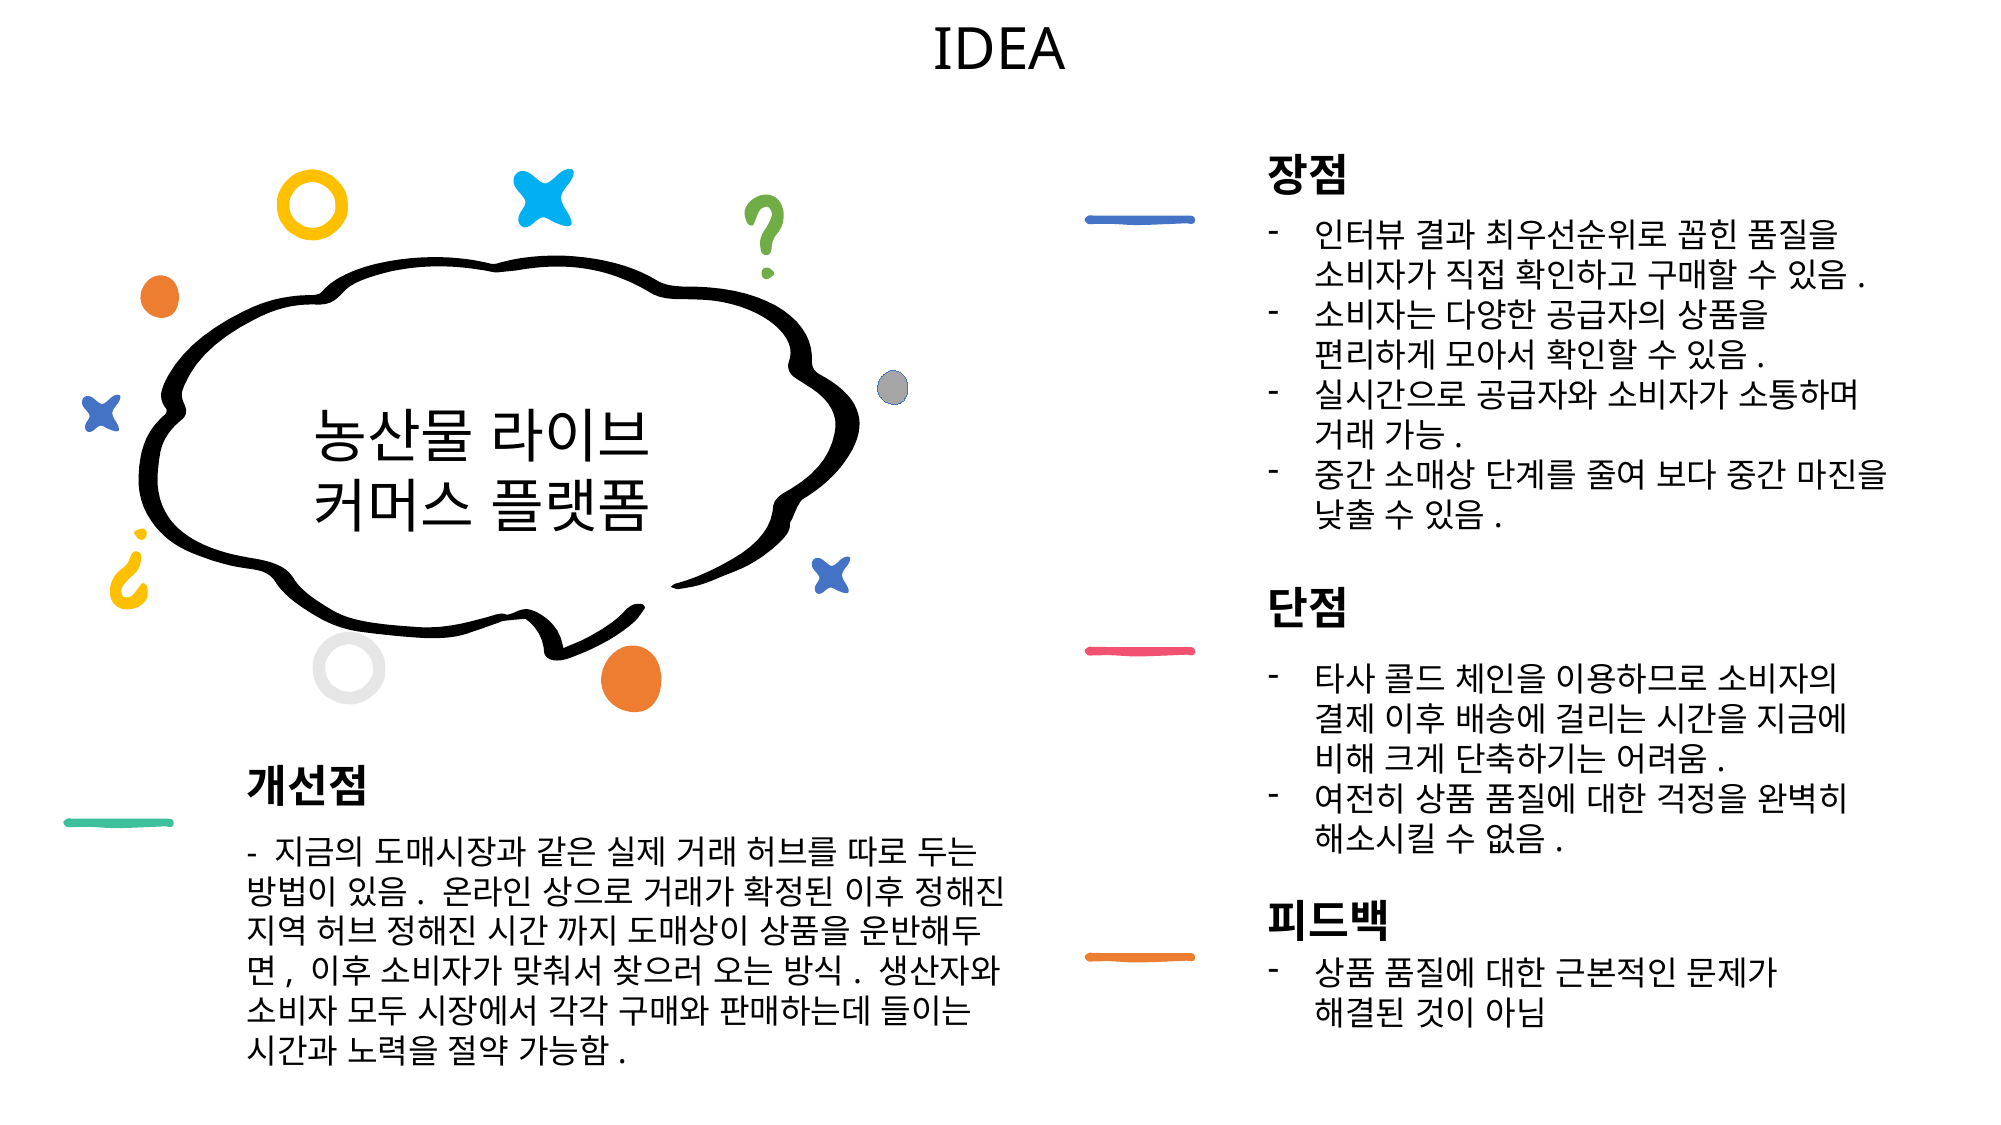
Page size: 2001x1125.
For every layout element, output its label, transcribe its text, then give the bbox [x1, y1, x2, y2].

text_box 타사 콜드 체인을 이용하므로 소비자의 결제 이후 배송에 걸리는 시간을 지금에 비해 크게 단축하기는 어려움. 여전히 상품 품질에 대한 걱정을 완벽히 해소시킬 수 없음. [1247, 698, 1918, 818]
text_box [877, 370, 908, 405]
text_box [1084, 952, 1195, 963]
text_box 농산물 라이브 커머스 플랫폼 [276, 378, 689, 537]
text_box 개선점 [226, 754, 597, 816]
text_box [744, 194, 784, 280]
text_box 피드백 [1247, 888, 1618, 950]
text_box [140, 275, 179, 318]
title IDEA [68, 0, 1932, 125]
text_box [1084, 646, 1195, 657]
text_box [63, 818, 174, 829]
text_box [115, 527, 154, 611]
text_box - 지금의 도매시장과 같은 실제 거래 허브를 따로 두는 방법이 있음. 온라인 상으로 거래가 확정된 이후 정해진 지역 허브 정해진 시간 까지 도매상이 상품을 운반해두면, 이후 소비자가 맞춰서 찾으러 오는 방식. 생산자와 소비자 모두 시장에서 각각 구매와 판매하는데 들이는 시간과 노력을 절약 가능함. [226, 841, 1036, 1060]
text_box 단점 [1247, 575, 1618, 637]
text_box [601, 645, 662, 713]
text_box 장점 [1247, 143, 1618, 205]
text_box [1084, 215, 1195, 226]
text_box [138, 255, 860, 661]
text_box 상품 품질에 대한 근본적인 문제가 해결된 것이 아님 [1247, 952, 1837, 1072]
text_box [82, 394, 121, 432]
text_box [811, 556, 851, 594]
text_box 인터뷰 결과 최우선순위로 꼽힌 품질을 소비자가 직접 확인하고 구매할 수 있음. 소비자는 다양한 공급자의 상품을 편리하게 모아서 확인할 수 있음. 실시간으로 공급자와 소비자가 소통하며 거래 가능. 중간 소매상 단계를 줄여 보다 중간 마진을 낮출 수 있음. [1247, 314, 1918, 434]
text_box [513, 168, 574, 228]
